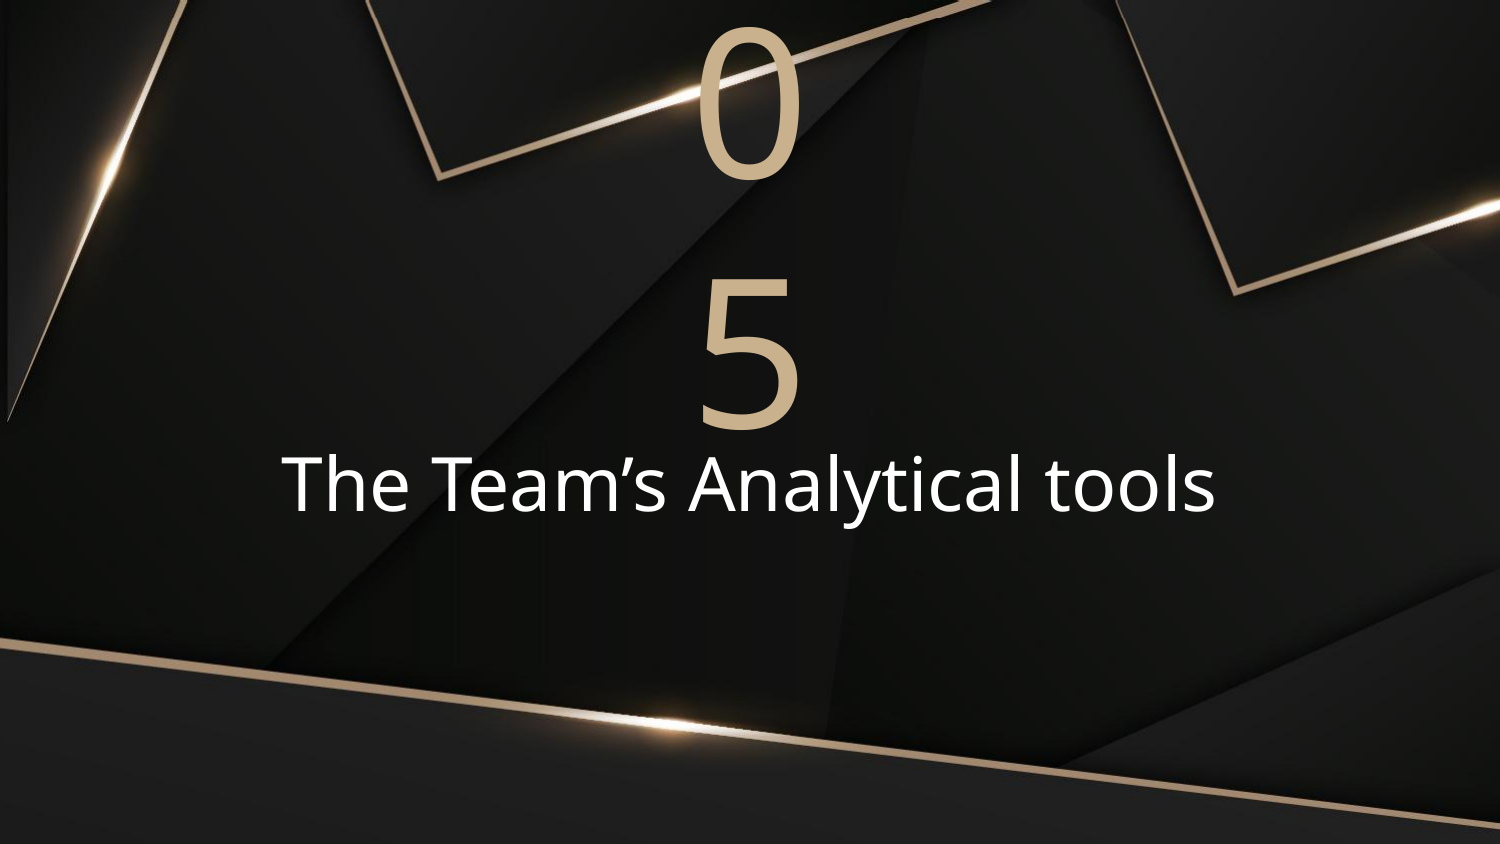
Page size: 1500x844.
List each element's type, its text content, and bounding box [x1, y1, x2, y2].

title The Team’s Analytical tools [132, 421, 1368, 587]
picture [0, 0, 1500, 844]
title 05 [622, 216, 878, 486]
